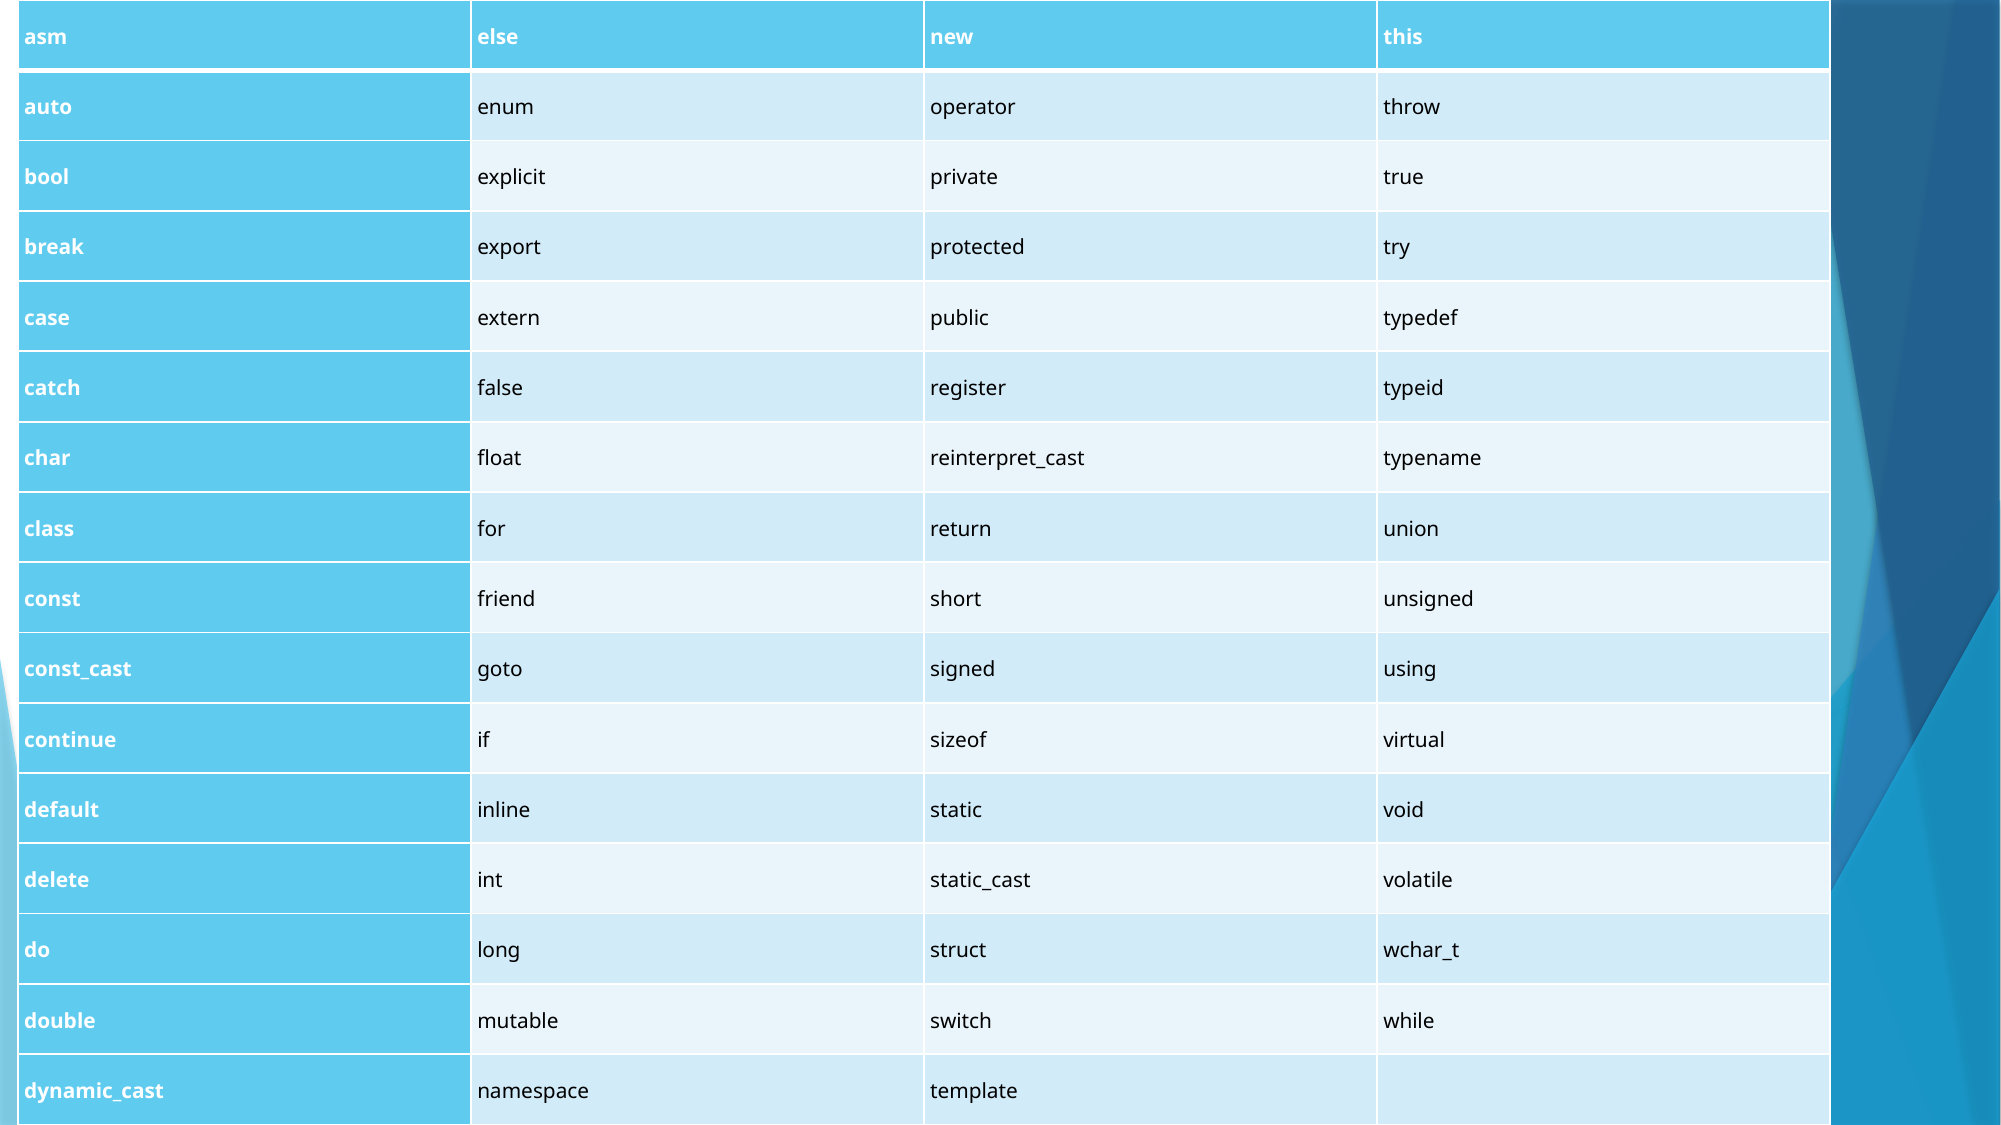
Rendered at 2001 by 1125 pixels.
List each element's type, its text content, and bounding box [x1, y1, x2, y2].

table_cell if [472, 704, 923, 772]
table_cell volatile [1378, 844, 1829, 913]
table_cell extern [472, 282, 923, 350]
table_cell true [1378, 141, 1829, 210]
table_cell export [472, 212, 923, 280]
table_cell void [1378, 774, 1829, 842]
table_cell private [925, 141, 1376, 210]
table_cell continue [19, 704, 470, 772]
table_cell protected [925, 212, 1376, 280]
table_cell short [925, 563, 1376, 632]
table_cell dynamic_cast [19, 1055, 470, 1124]
table_cell false [472, 352, 923, 421]
table_cell bool [19, 141, 470, 210]
table_cell goto [472, 633, 923, 702]
table_cell class [19, 493, 470, 561]
table_cell register [925, 352, 1376, 421]
table_cell for [472, 493, 923, 561]
table_cell delete [19, 844, 470, 913]
table_cell static_cast [925, 844, 1376, 913]
table_cell wchar_t [1378, 914, 1829, 983]
table_cell explicit [472, 141, 923, 210]
table_cell float [472, 423, 923, 491]
table_cell virtual [1378, 704, 1829, 772]
table_cell reinterpret_cast [925, 423, 1376, 491]
table_cell signed [925, 633, 1376, 702]
table_cell case [19, 282, 470, 350]
table_cell char [19, 423, 470, 491]
table_cell public [925, 282, 1376, 350]
table_cell using [1378, 633, 1829, 702]
table_cell template [925, 1055, 1376, 1124]
table_header this [1378, 1, 1829, 68]
table_cell long [472, 914, 923, 983]
table_cell int [472, 844, 923, 913]
table_cell sizeof [925, 704, 1376, 772]
table_cell typename [1378, 423, 1829, 491]
table_cell break [19, 212, 470, 280]
table_header asm [19, 1, 470, 68]
table_cell default [19, 774, 470, 842]
table_cell namespace [472, 1055, 923, 1124]
table_cell switch [925, 985, 1376, 1053]
table_cell static [925, 774, 1376, 842]
table_header else [472, 1, 923, 68]
table_cell do [19, 914, 470, 983]
table_cell mutable [472, 985, 923, 1053]
table_header new [925, 1, 1376, 68]
table_cell return [925, 493, 1376, 561]
table_cell auto [19, 73, 470, 140]
table_cell union [1378, 493, 1829, 561]
table_cell struct [925, 914, 1376, 983]
table_cell const_cast [19, 633, 470, 702]
table_cell inline [472, 774, 923, 842]
table_cell catch [19, 352, 470, 421]
table_cell throw [1378, 73, 1829, 140]
table_cell enum [472, 73, 923, 140]
table_cell [1378, 1055, 1829, 1124]
table_cell typedef [1378, 282, 1829, 350]
table_cell friend [472, 563, 923, 632]
table_cell unsigned [1378, 563, 1829, 632]
table_cell try [1378, 212, 1829, 280]
table_cell operator [925, 73, 1376, 140]
table_cell double [19, 985, 470, 1053]
table_cell const [19, 563, 470, 632]
table_cell while [1378, 985, 1829, 1053]
table_cell typeid [1378, 352, 1829, 421]
